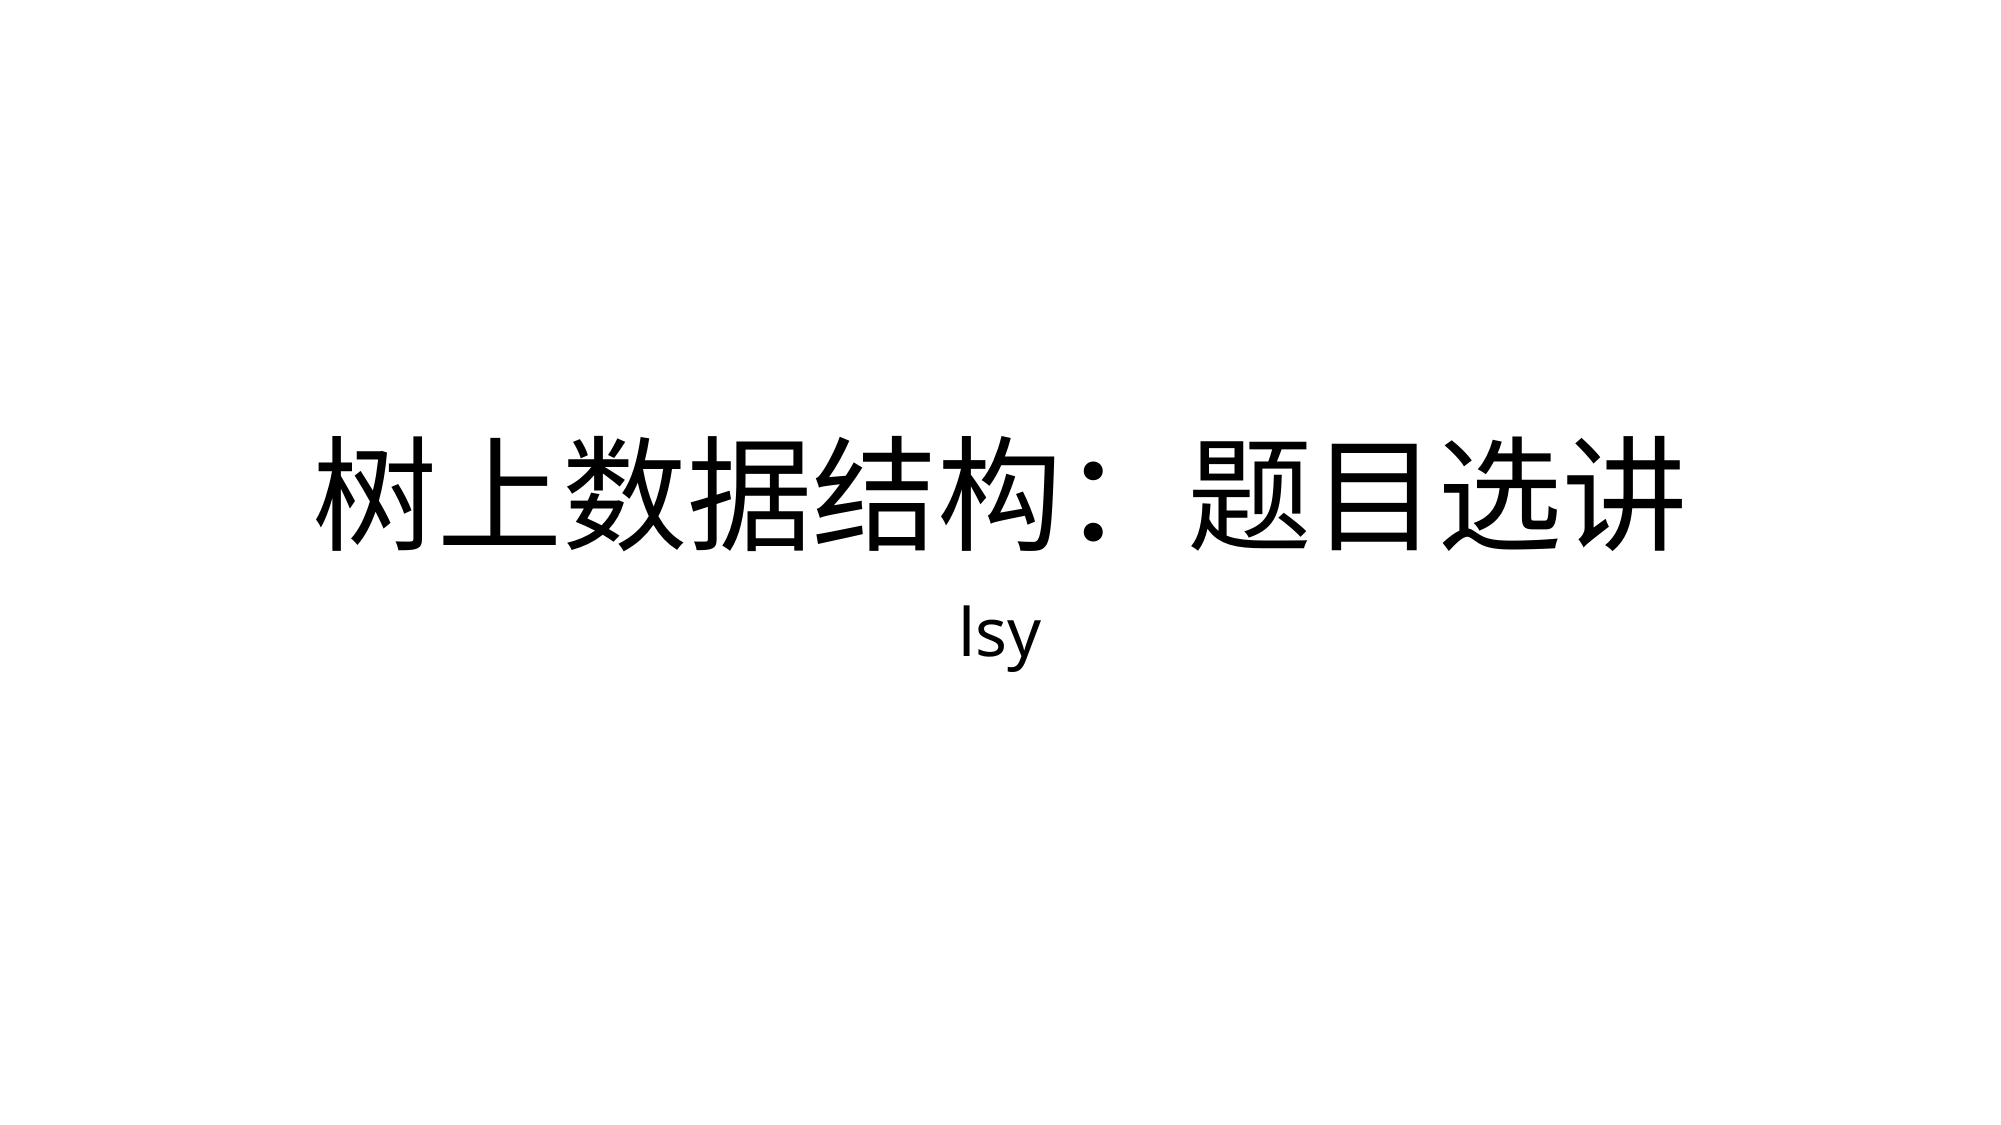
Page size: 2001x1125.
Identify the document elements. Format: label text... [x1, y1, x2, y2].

title 树上数据结构：题目选讲 [249, 184, 1750, 576]
subtitle lsy [249, 590, 1750, 863]
